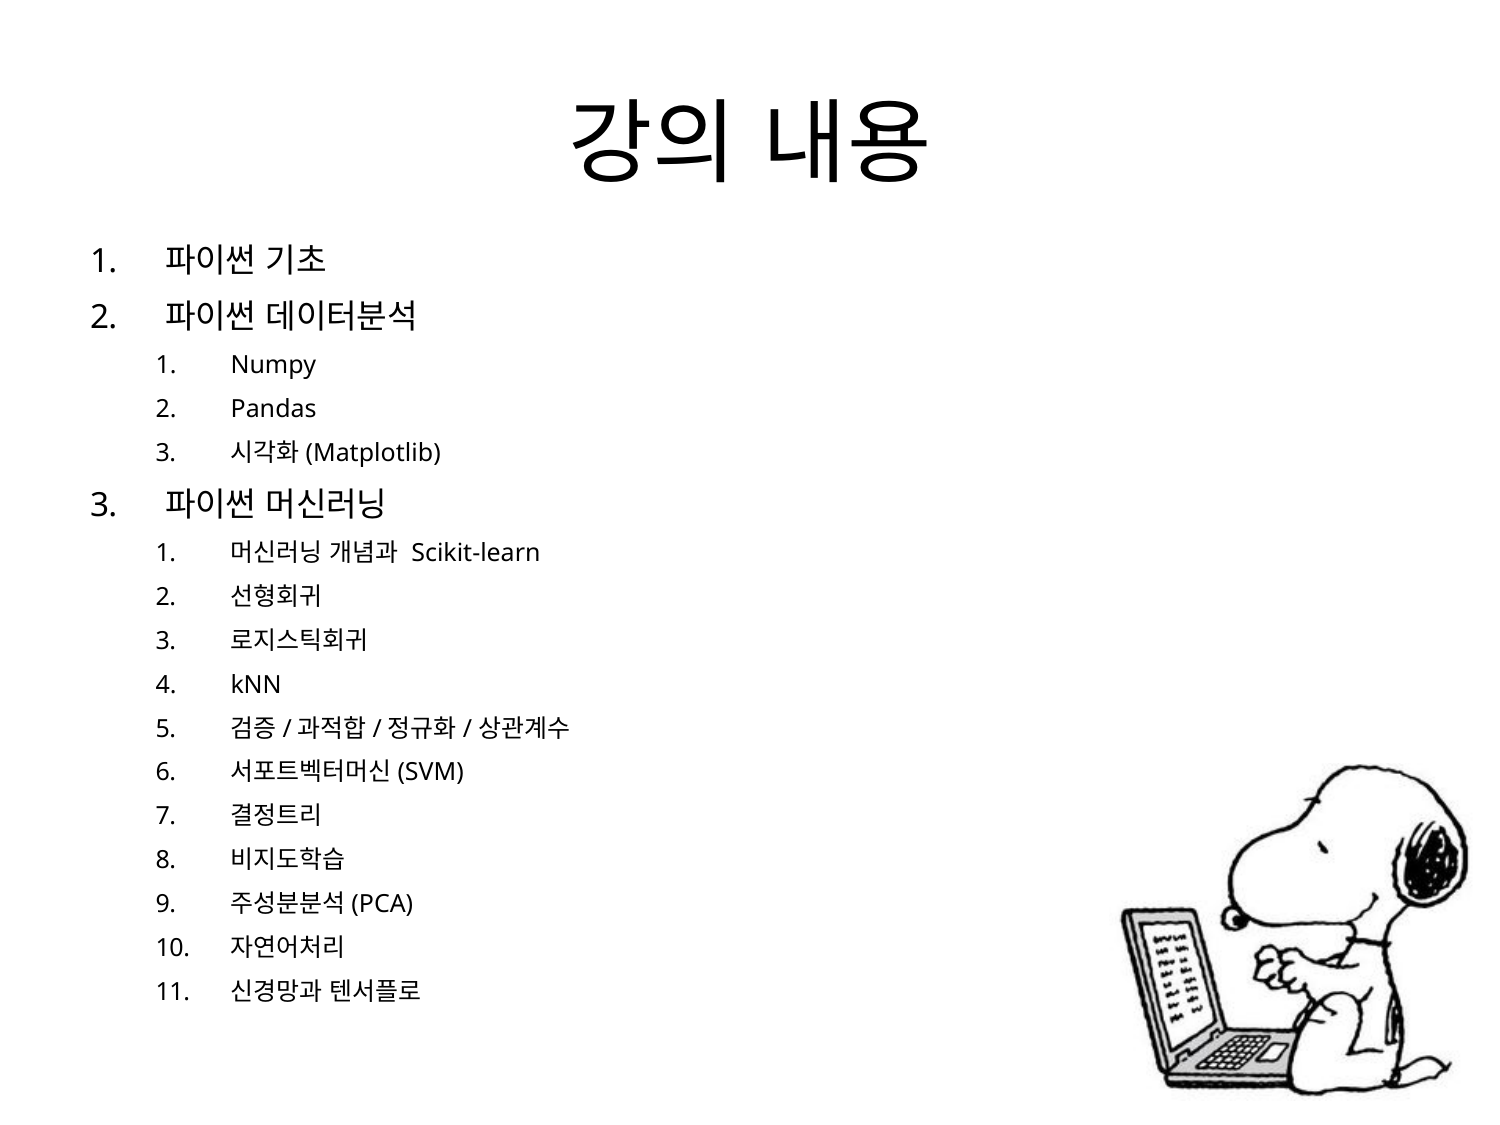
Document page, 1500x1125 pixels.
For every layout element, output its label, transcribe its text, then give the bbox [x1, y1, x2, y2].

list 파이썬 기초 파이썬 데이터분석 Numpy Pandas 시각화(Matplotlib) 파이썬 머신러닝 머신러닝 개념과 Scikit-learn 선형회귀 로지스틱회귀 kNN 검증/과적합/정규화/상관계수 서포트벡터머신(SVM) 결정트리 비지도학습 주성분분석(PCA) 자연어처리 신경망과 텐서플로 [75, 231, 1425, 1052]
picture [1109, 763, 1479, 1102]
title 강의 내용 [75, 45, 1425, 231]
